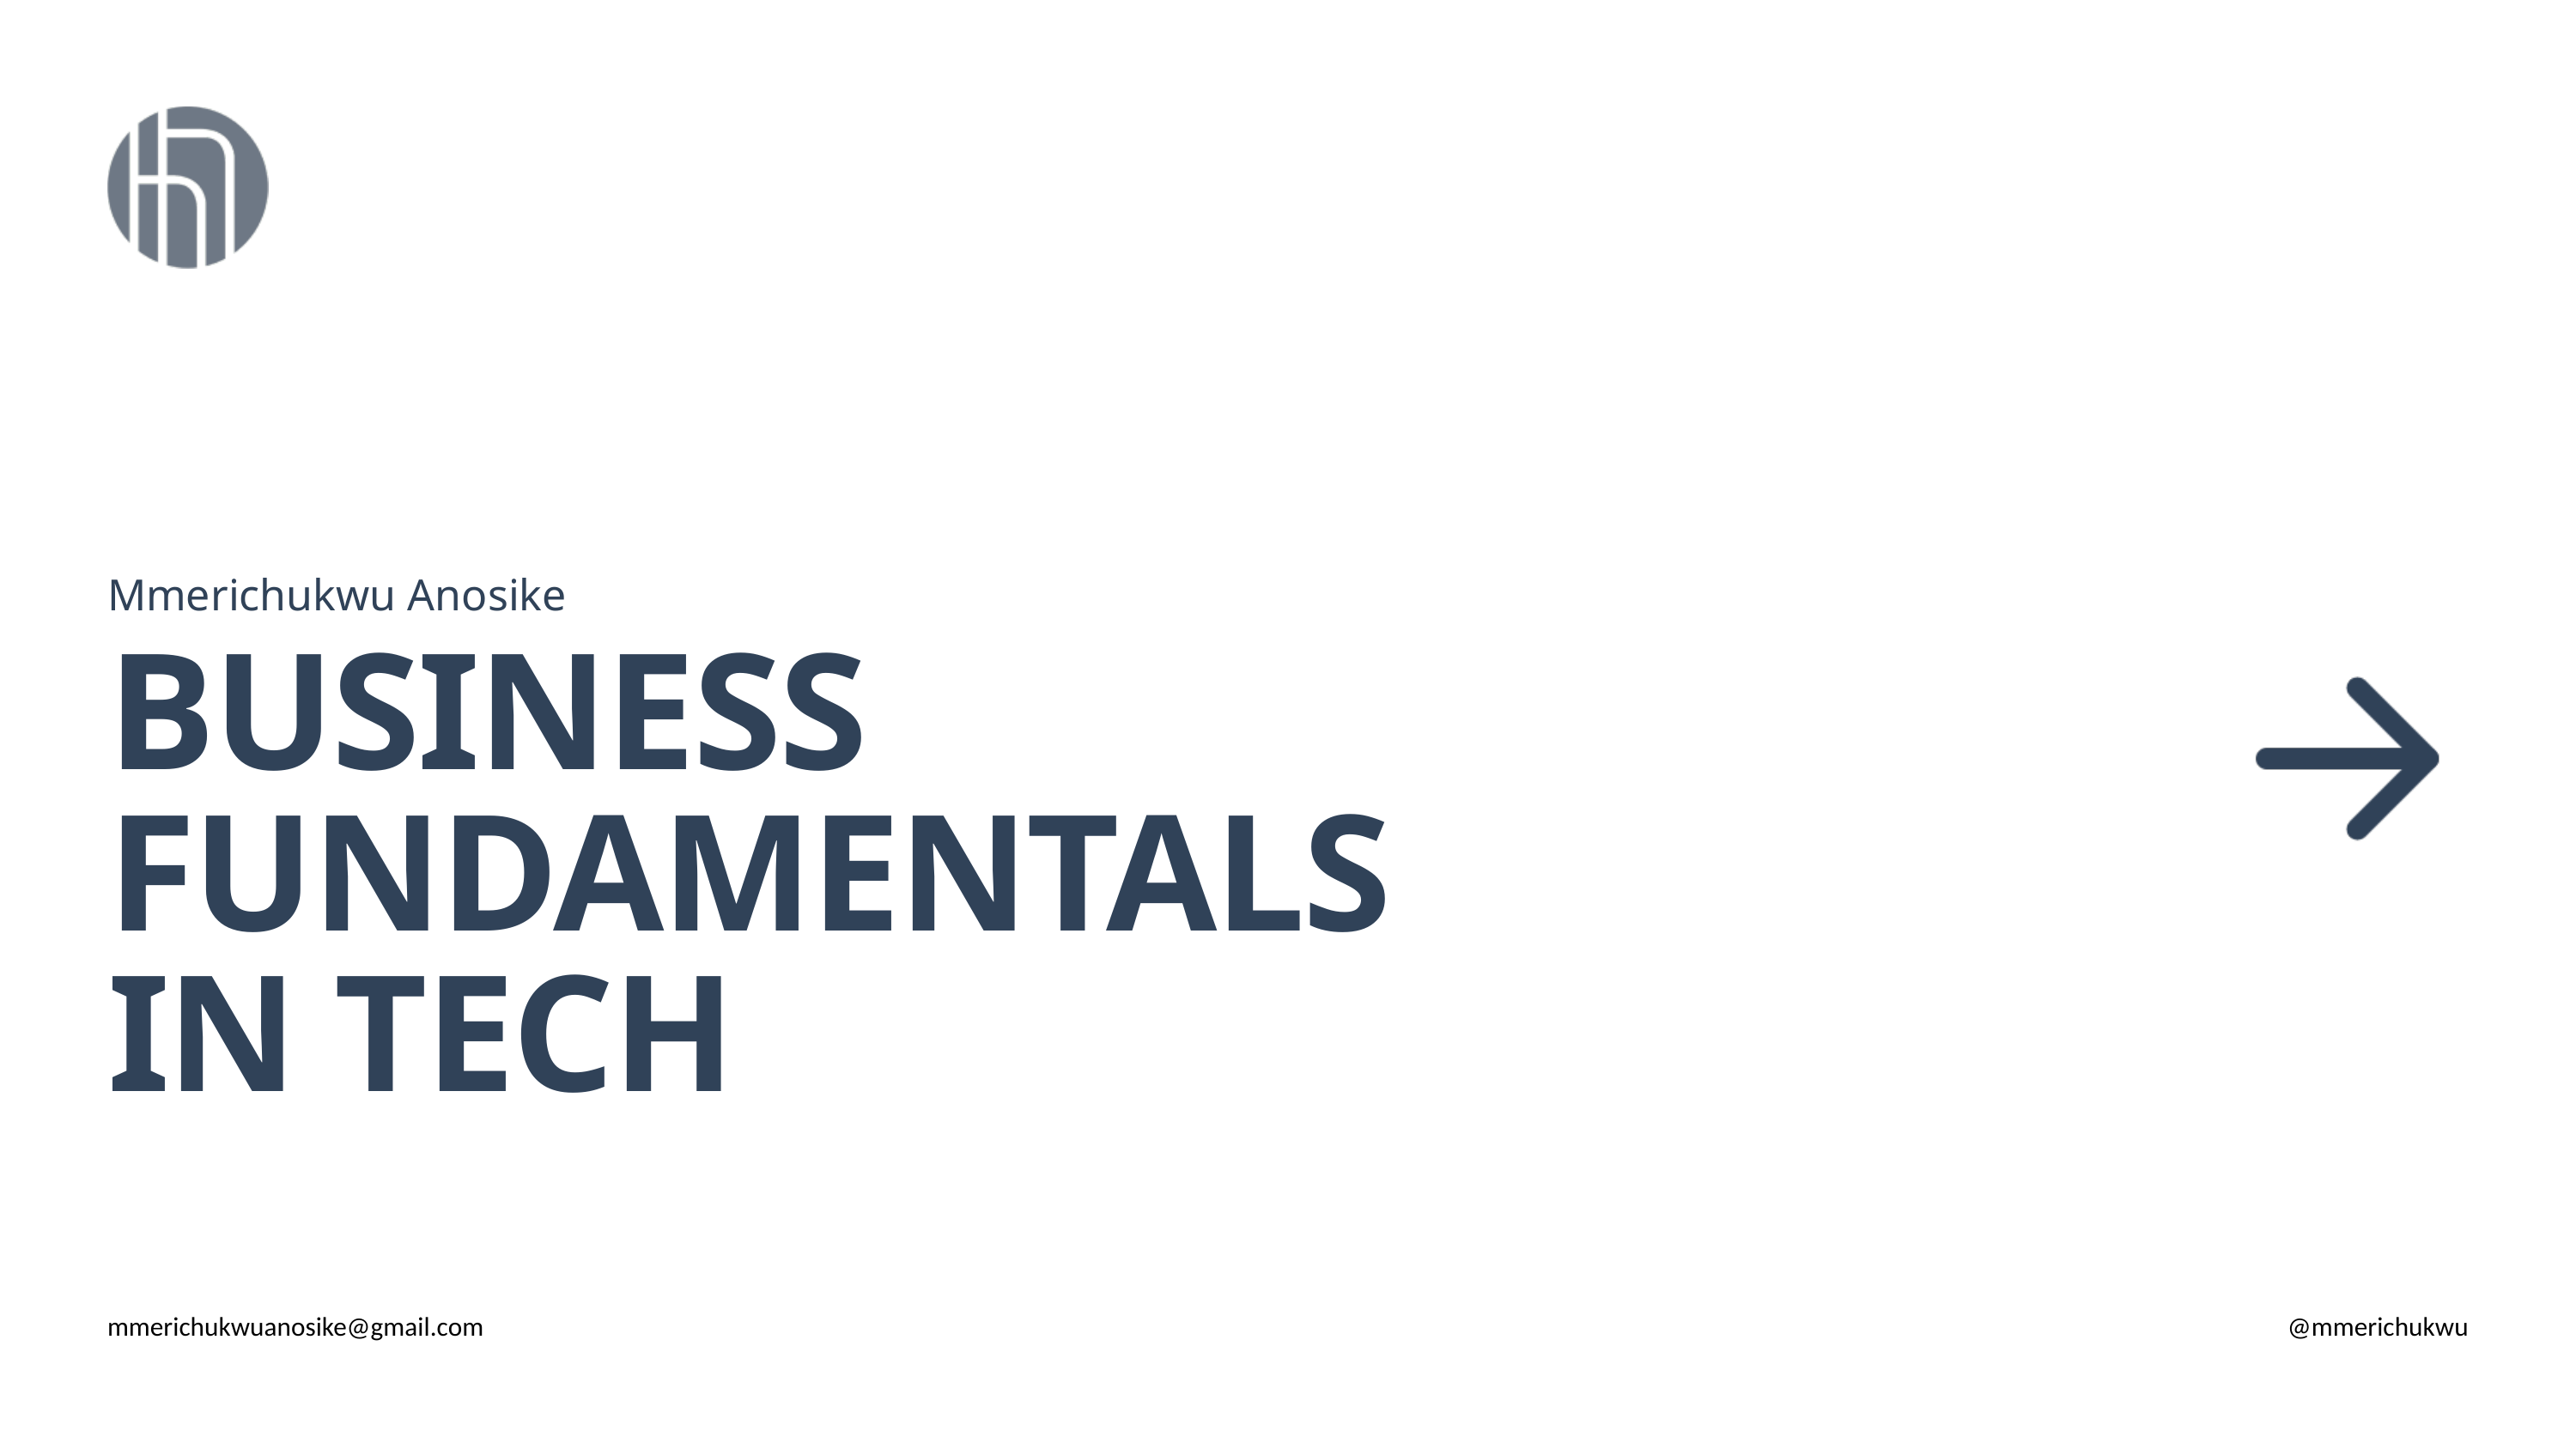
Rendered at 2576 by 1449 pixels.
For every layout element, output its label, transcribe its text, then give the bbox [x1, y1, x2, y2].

text_box Mmerichukwu Anosike [107, 555, 580, 620]
text_box BUSINESS FUNDAMENTALS IN TECH [107, 640, 1557, 1131]
picture [2227, 638, 2470, 881]
picture [106, 106, 269, 269]
text_box mmerichukwuanosike@gmail.com [106, 1300, 507, 1342]
text_box @mmerichukwu [2200, 1300, 2469, 1342]
